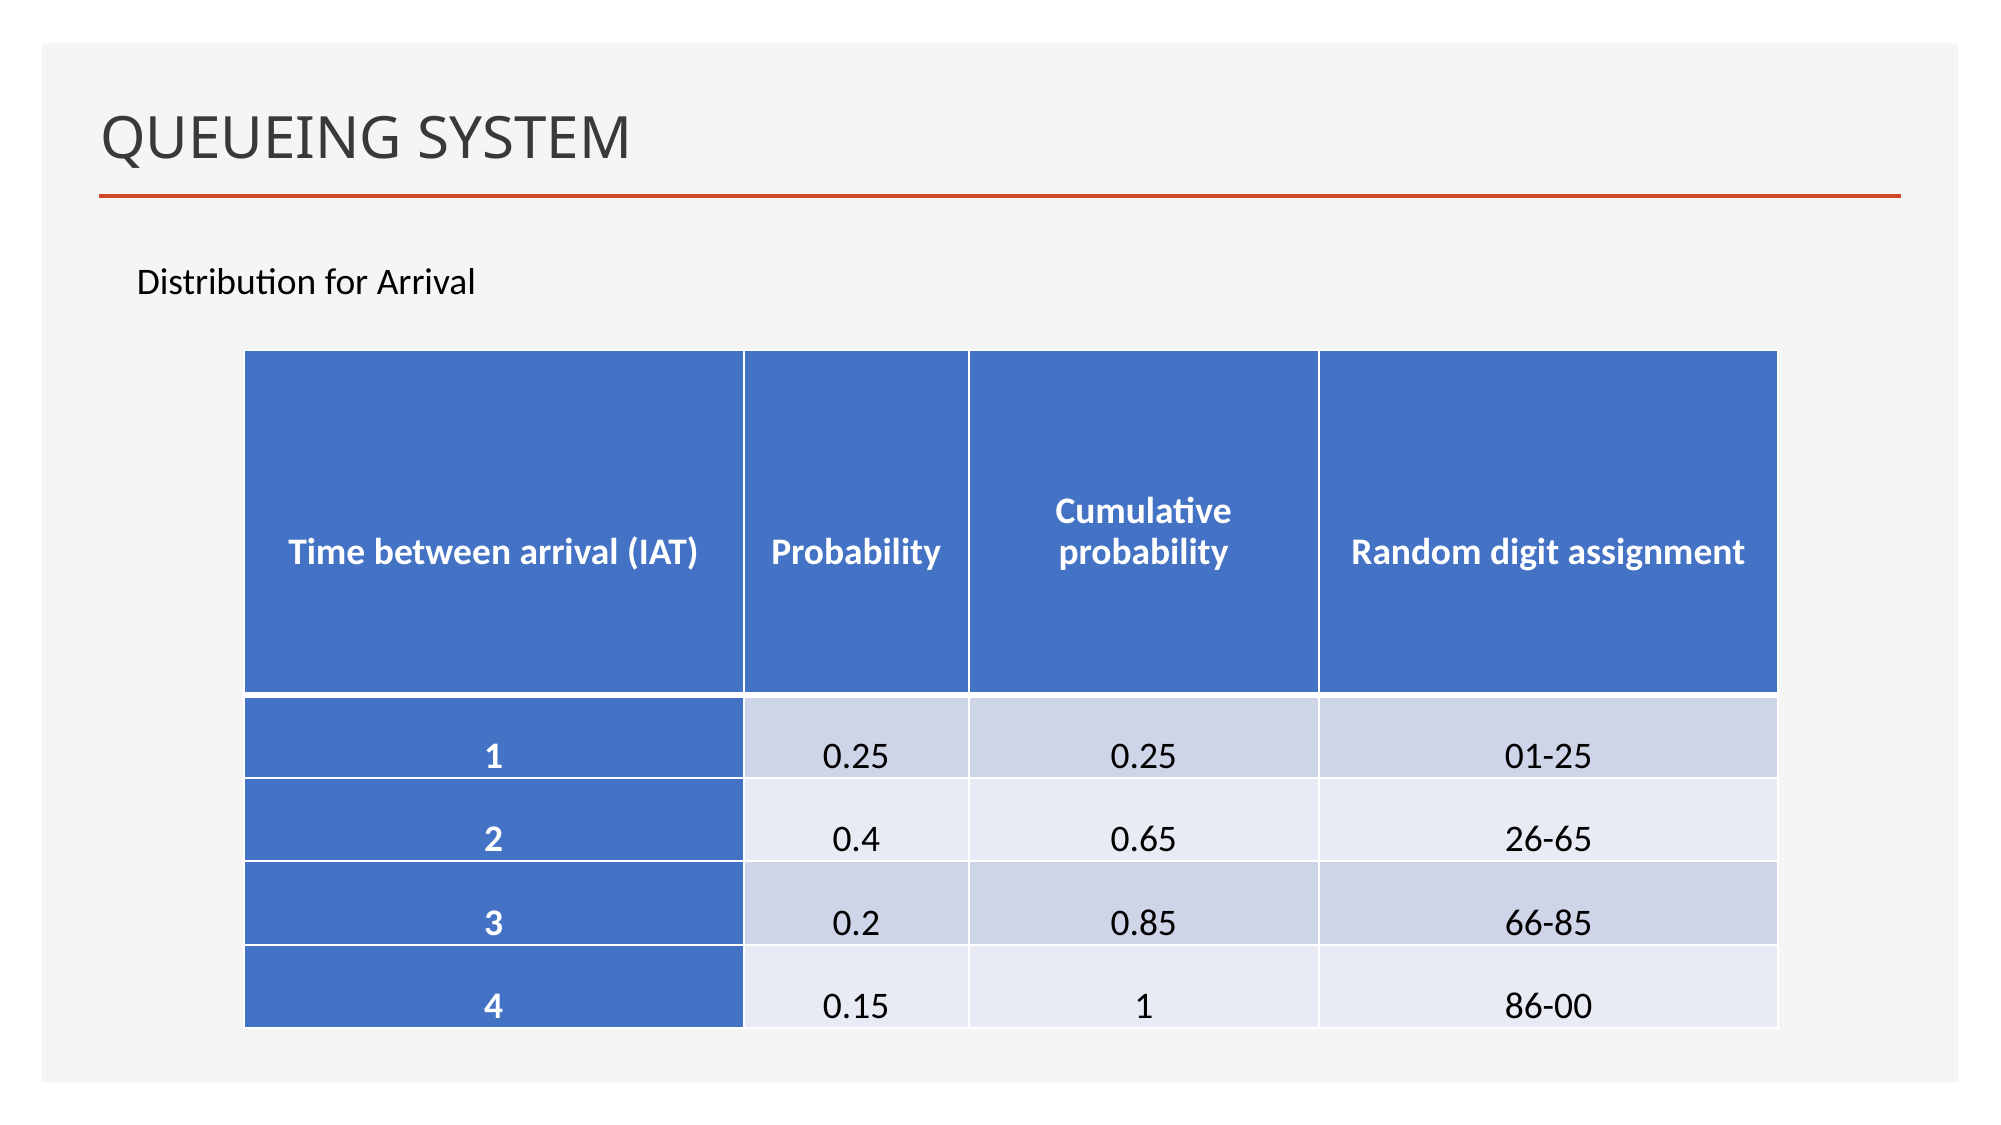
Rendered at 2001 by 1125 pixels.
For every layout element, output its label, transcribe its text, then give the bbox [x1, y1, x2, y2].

table_cell 0.85 [970, 862, 1318, 944]
table_cell 01-25 [1320, 698, 1777, 777]
text_box Distribution for Arrival [122, 246, 1807, 310]
table_cell 0.25 [970, 698, 1318, 777]
title QUEUEING SYSTEM [85, 73, 1214, 179]
table_cell 0.15 [745, 946, 968, 1027]
table_header Time between arrival (IAT) [245, 351, 743, 692]
table_cell 0.4 [745, 779, 968, 860]
table_cell 0.25 [745, 698, 968, 777]
table_header Cumulative probability [970, 351, 1318, 692]
table_cell 0.65 [970, 779, 1318, 860]
table_header Random digit assignment [1320, 351, 1777, 692]
table_cell 3 [245, 862, 743, 944]
table_cell 2 [245, 779, 743, 860]
table_cell 1 [970, 946, 1318, 1027]
table_cell 0.2 [745, 862, 968, 944]
table_cell 26-65 [1320, 779, 1777, 860]
table_header Probability [745, 351, 968, 692]
table_cell 4 [245, 946, 743, 1027]
table_cell 86-00 [1320, 946, 1777, 1027]
table_cell 66-85 [1320, 862, 1777, 944]
table_cell 1 [245, 698, 743, 777]
